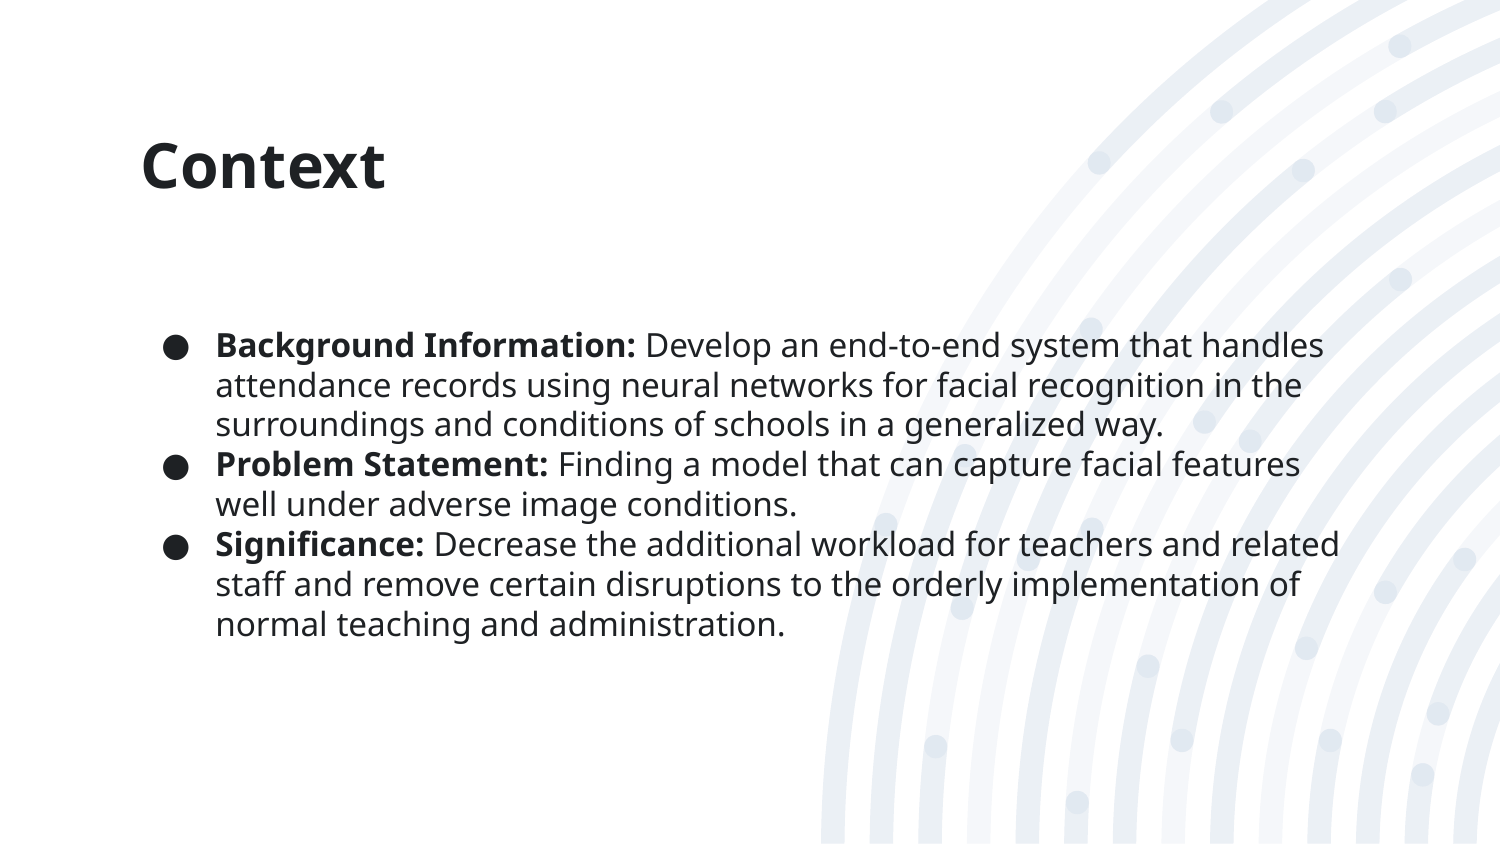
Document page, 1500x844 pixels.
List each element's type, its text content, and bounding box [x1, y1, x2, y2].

list Background Information: Develop an end-to-end system that handles attendance records using neural networks for facial recognition in the surroundings and conditions of schools in a generalized way. Problem Statement: Finding a model that can capture facial features well under adverse image conditions. Significance: Decrease the additional workload for teachers and related staff and remove certain disruptions to the orderly implementation of normal teaching and administration. [140, 234, 1360, 733]
title Context [140, 137, 1360, 203]
